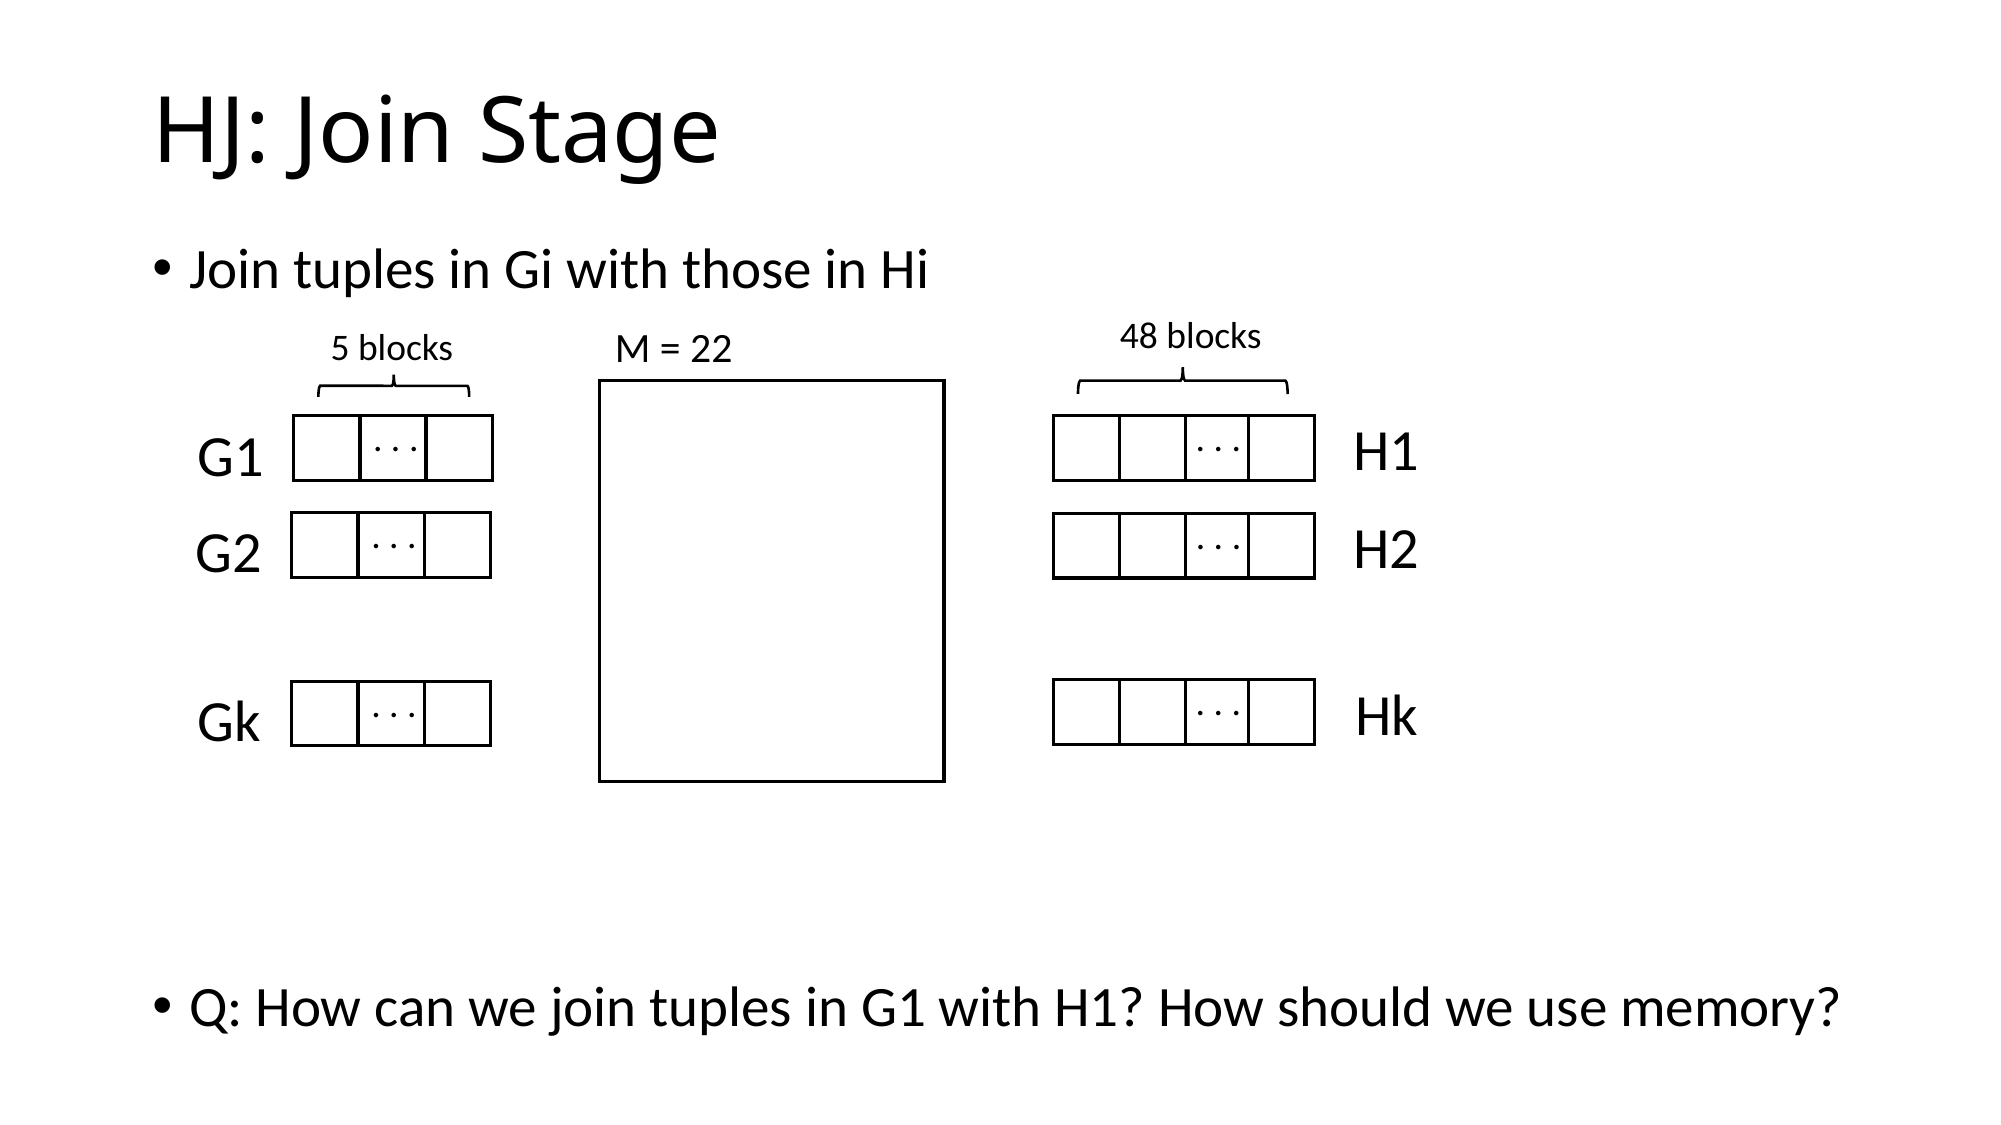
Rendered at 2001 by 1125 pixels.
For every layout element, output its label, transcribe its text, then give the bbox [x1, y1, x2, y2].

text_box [1053, 405, 1436, 491]
list Join tuples in Gi with those in Hi Q: How can we join tuples in G1 with H1? How should we use memory? [137, 232, 1863, 1108]
text_box [317, 376, 470, 397]
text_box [180, 672, 491, 762]
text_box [1053, 669, 1436, 756]
text_box M = 22 [600, 313, 748, 379]
text_box 48 blocks [1105, 303, 1277, 364]
text_box 5 blocks [315, 315, 469, 376]
text_box [598, 380, 945, 782]
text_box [182, 406, 493, 497]
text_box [1053, 502, 1436, 589]
text_box [1077, 367, 1289, 395]
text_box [180, 503, 491, 593]
title HJ: Join Stage [137, 59, 1863, 206]
